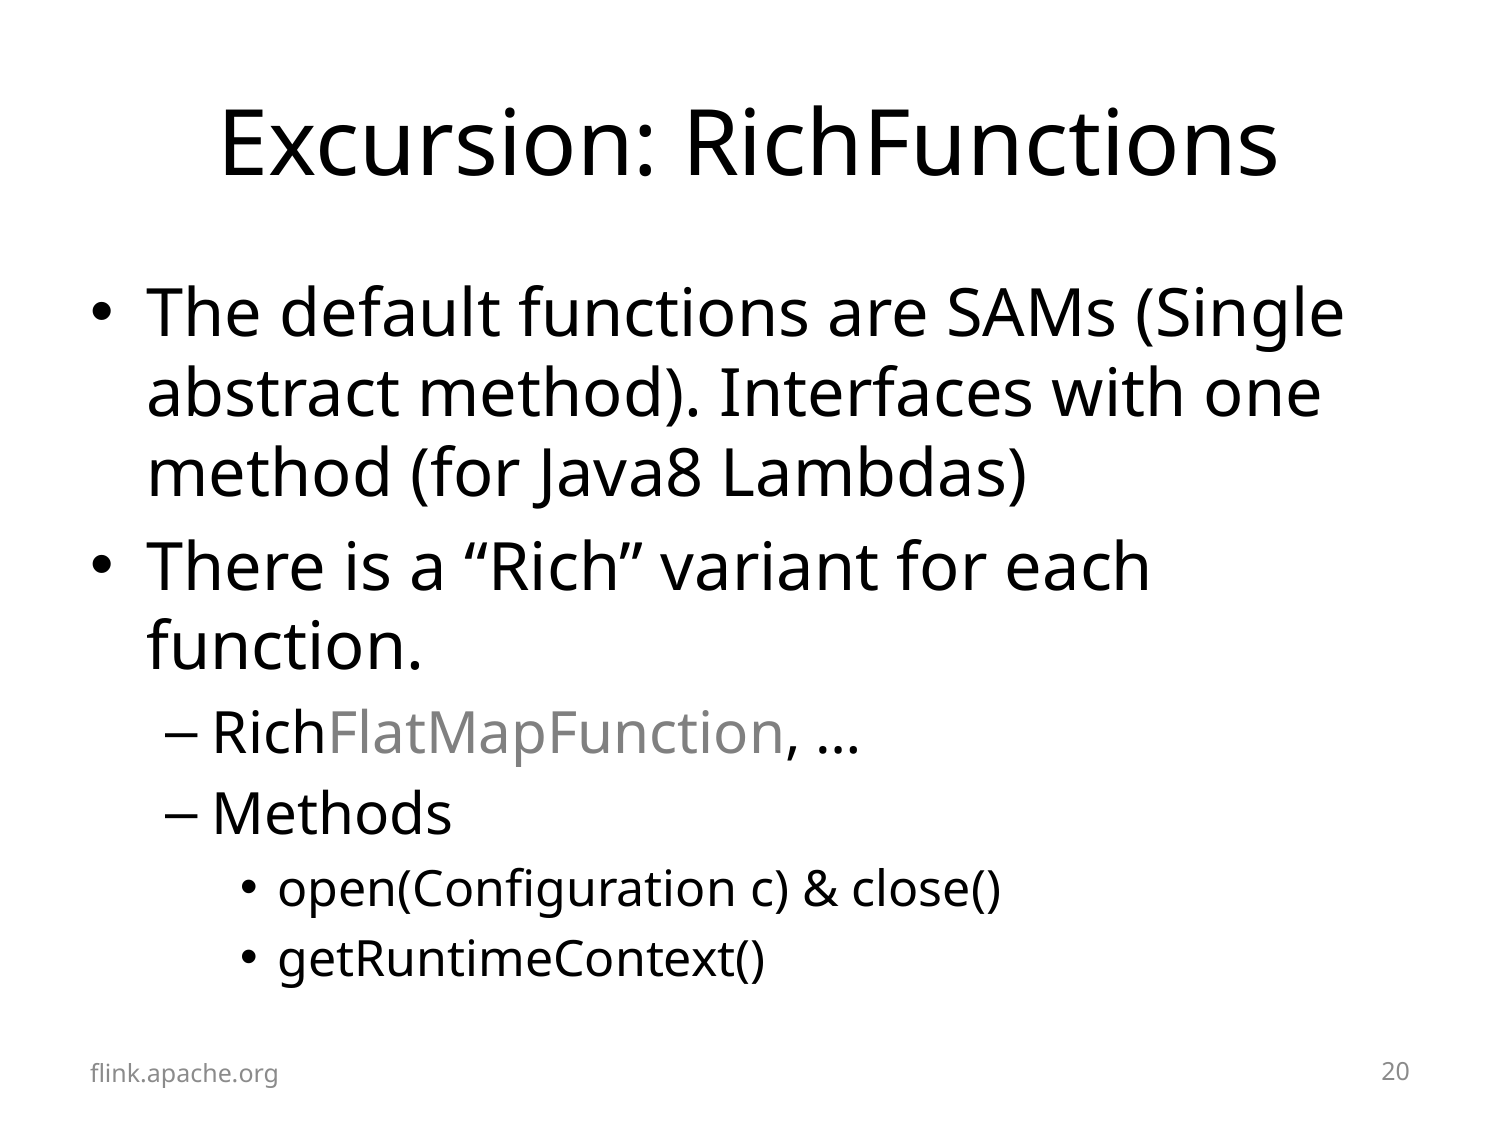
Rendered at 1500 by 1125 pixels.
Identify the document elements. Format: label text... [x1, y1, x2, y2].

slide_number 19 [1074, 1042, 1425, 1103]
list The default functions are SAMs (Single abstract method). Interfaces with one method (for Java8 Lambdas) There is a “Rich” variant for each function. RichFlatMapFunction, … Methods open(Configuration c) & close() getRuntimeContext() [75, 262, 1425, 1005]
slide_number flink.apache.org [75, 1042, 425, 1103]
title Excursion: RichFunctions [75, 45, 1425, 233]
